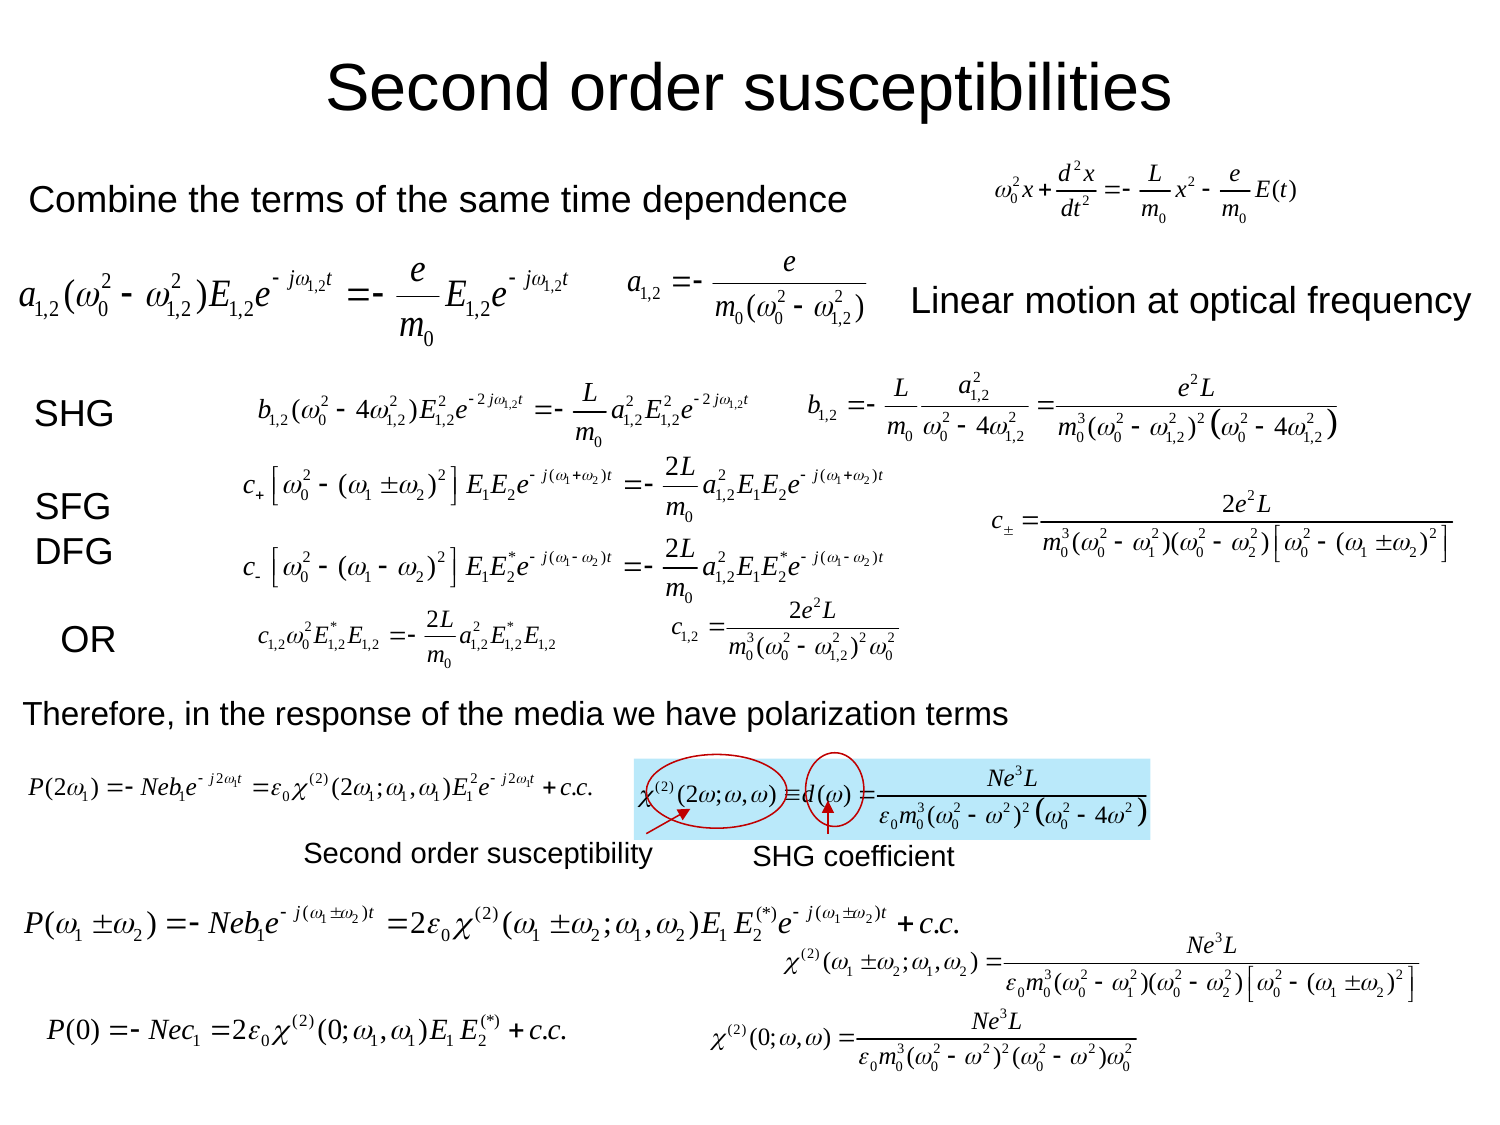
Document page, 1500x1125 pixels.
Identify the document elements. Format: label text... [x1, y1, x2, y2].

text_box Combine the terms of the same time dependence [13, 168, 864, 228]
text_box OR [45, 607, 132, 668]
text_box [976, 758, 1151, 840]
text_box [238, 447, 890, 611]
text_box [254, 602, 561, 707]
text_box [23, 767, 282, 809]
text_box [12, 244, 577, 355]
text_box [987, 482, 1458, 568]
text_box Linear motion at optical frequency [895, 268, 1487, 329]
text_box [254, 374, 754, 446]
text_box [287, 754, 733, 879]
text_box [779, 925, 1424, 1008]
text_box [990, 153, 1302, 229]
title Second order susceptibilities [74, 0, 1425, 178]
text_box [803, 364, 1343, 454]
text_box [18, 898, 966, 950]
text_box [622, 240, 874, 335]
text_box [667, 590, 904, 669]
text_box SFG DFG [19, 474, 129, 580]
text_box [705, 1001, 1142, 1077]
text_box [736, 752, 972, 881]
text_box Therefore, in the response of the media we have polarization terms [7, 684, 1035, 740]
text_box SHG [18, 381, 130, 441]
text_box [41, 1007, 573, 1055]
